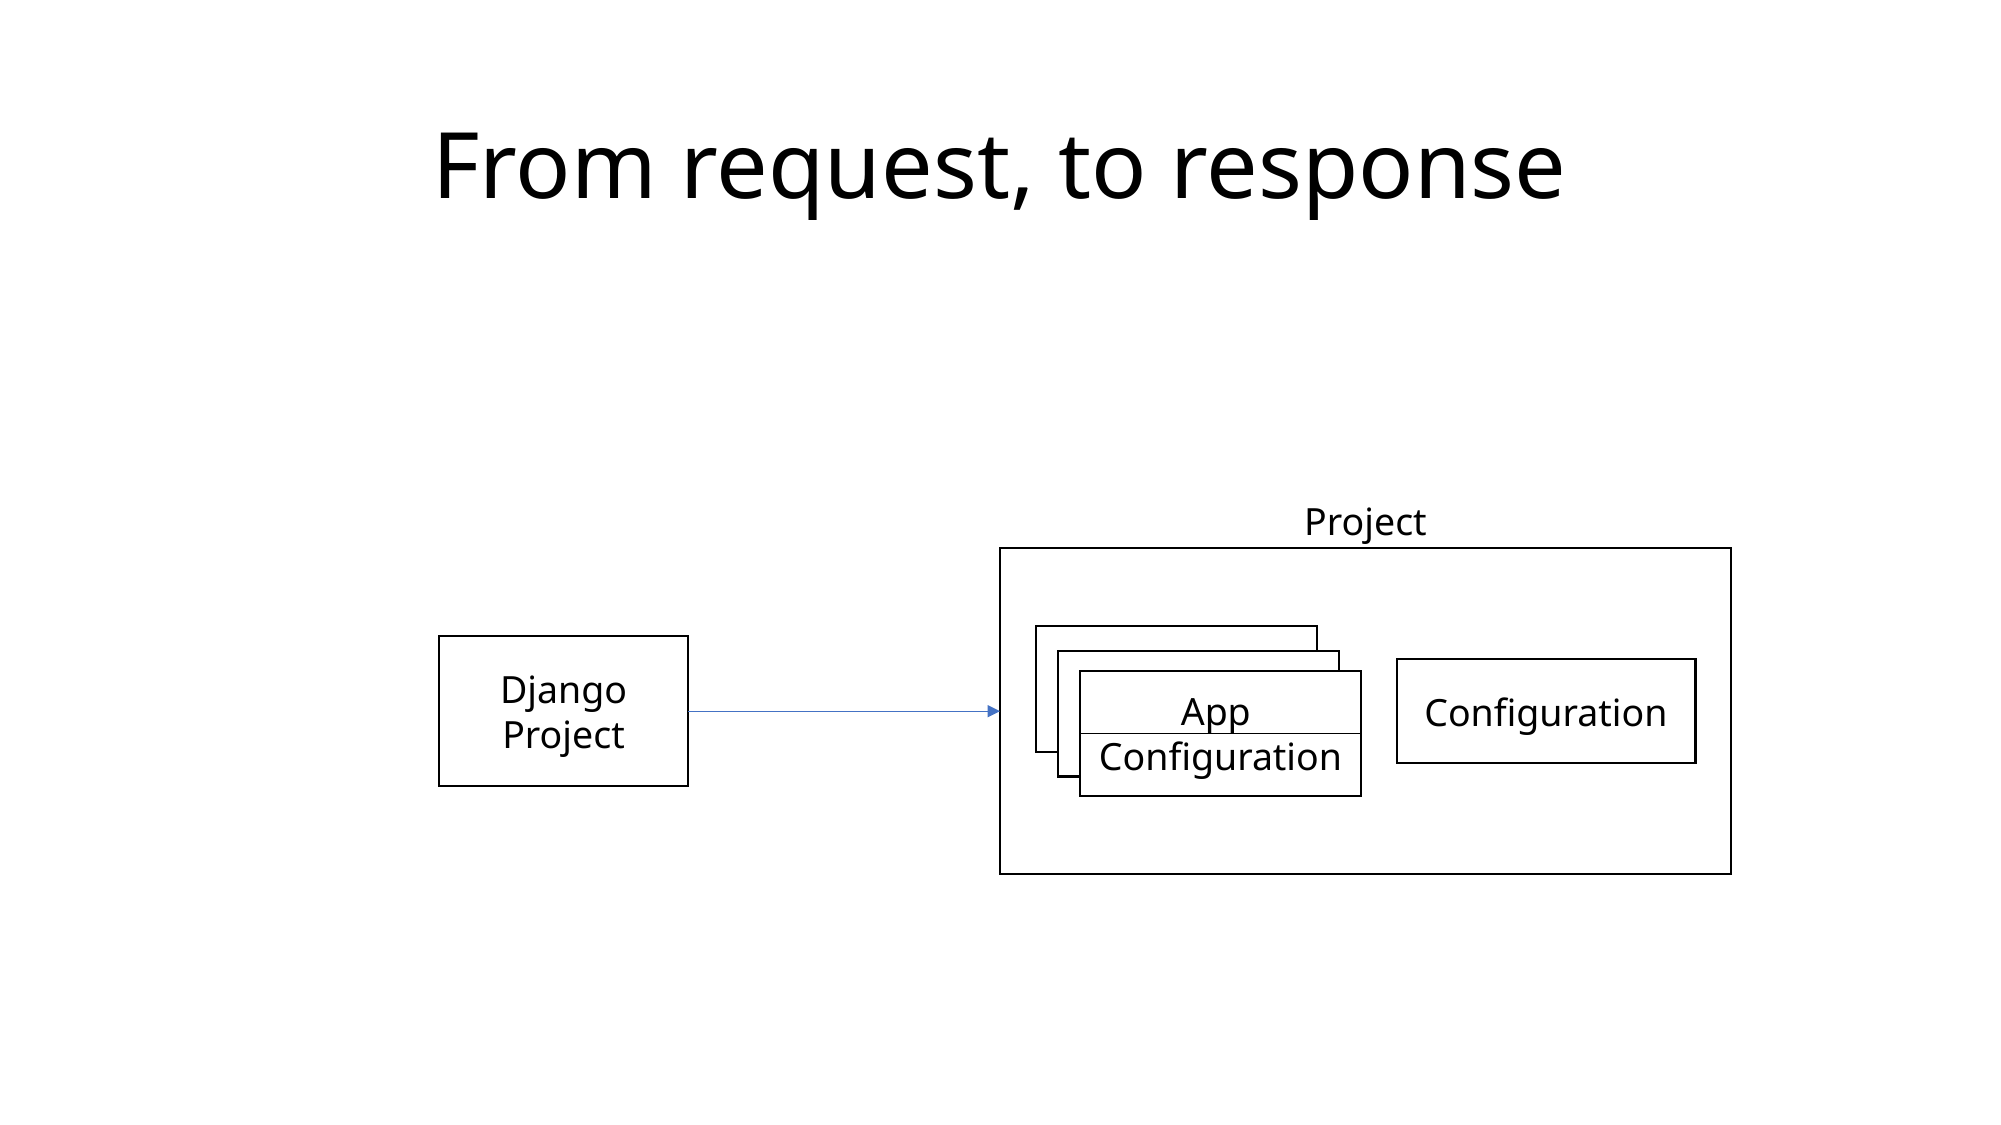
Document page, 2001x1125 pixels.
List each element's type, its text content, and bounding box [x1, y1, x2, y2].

text_box Django Project [438, 635, 689, 787]
title From request, to response [137, 59, 1863, 278]
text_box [999, 488, 1731, 875]
